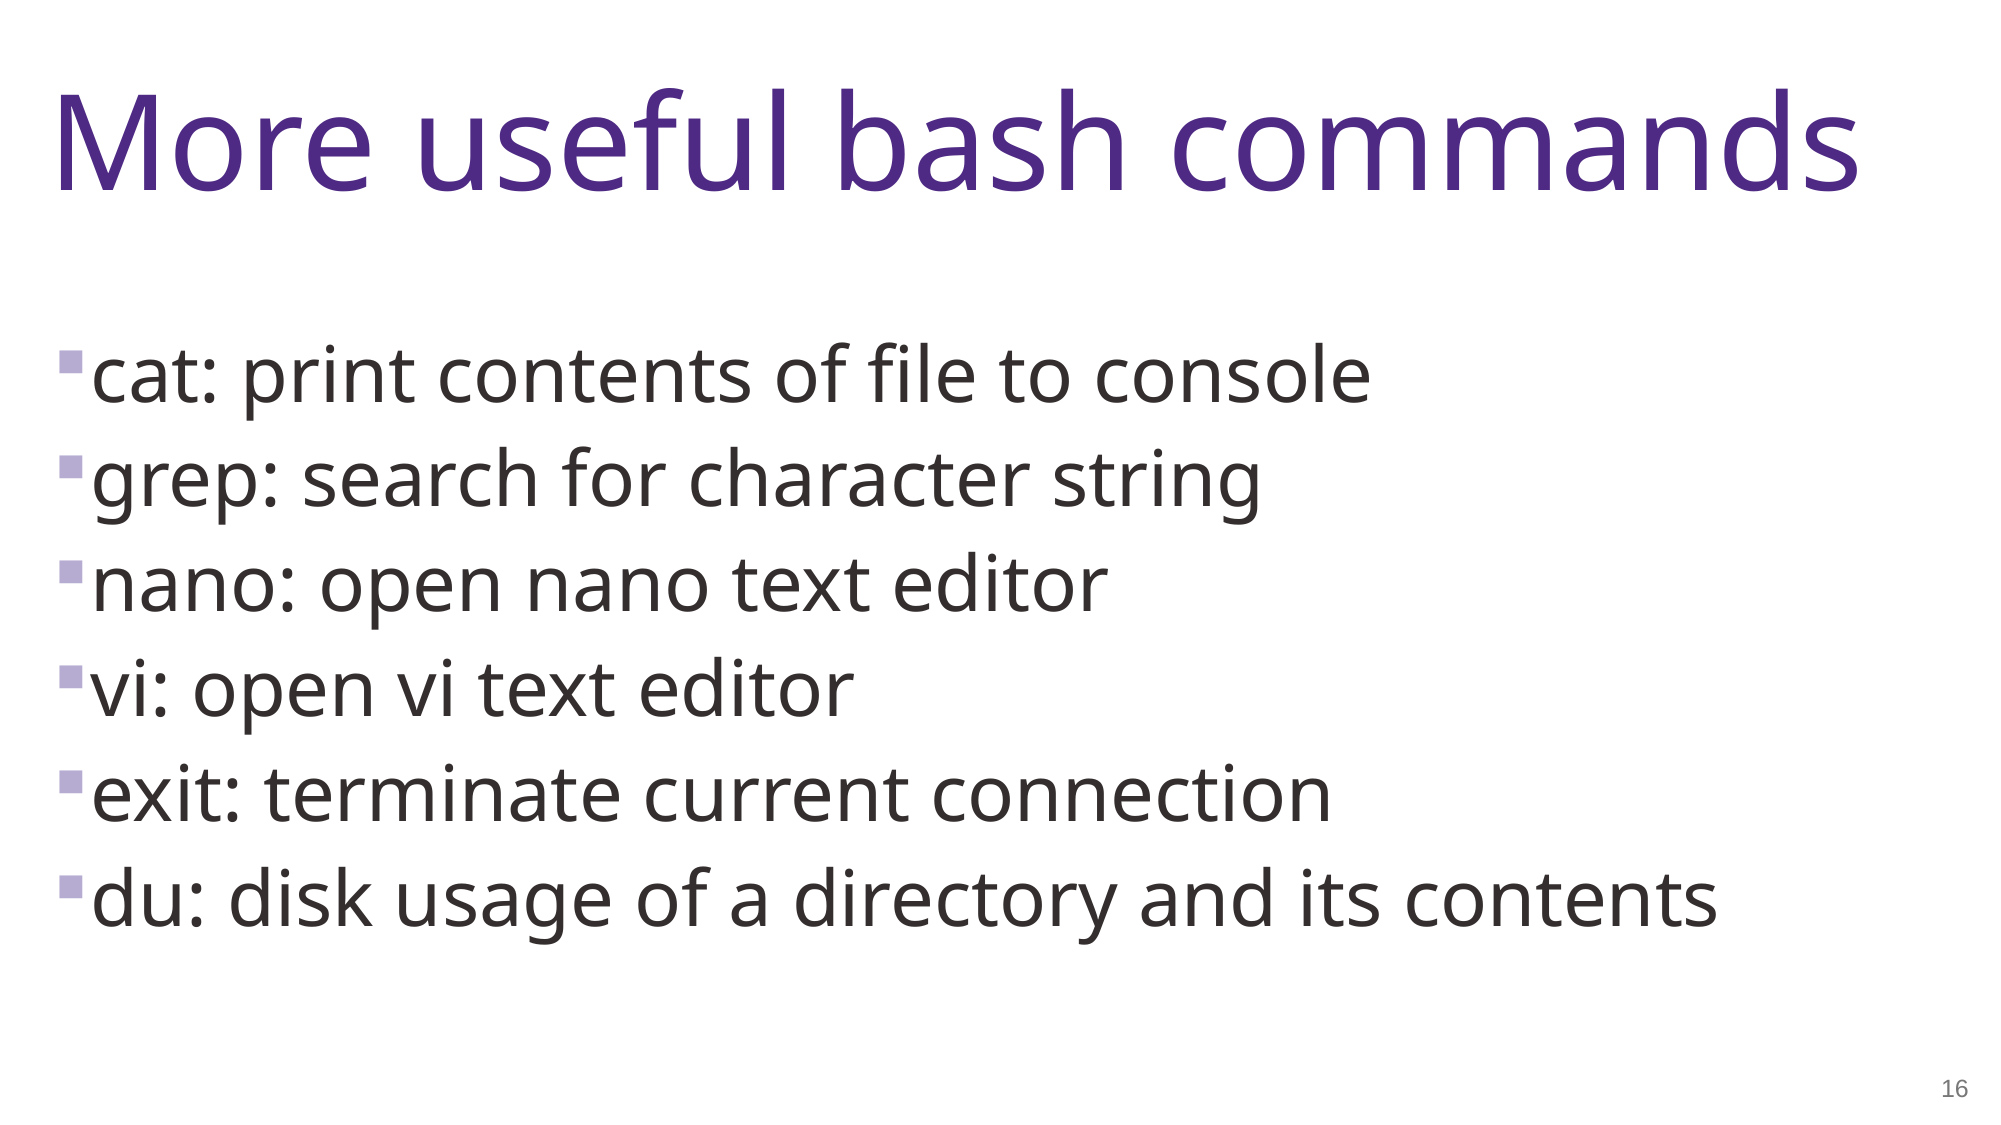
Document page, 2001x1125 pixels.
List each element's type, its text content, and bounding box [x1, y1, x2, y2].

slide_number 16 [1517, 1057, 1984, 1118]
title More useful bash commands [33, 22, 1967, 273]
list cat: print contents of file to console grep: search for character string nano: open nano text editor vi: open vi text editor exit: terminate current connection du: disk usage of a directory and its contents [33, 324, 2000, 1079]
